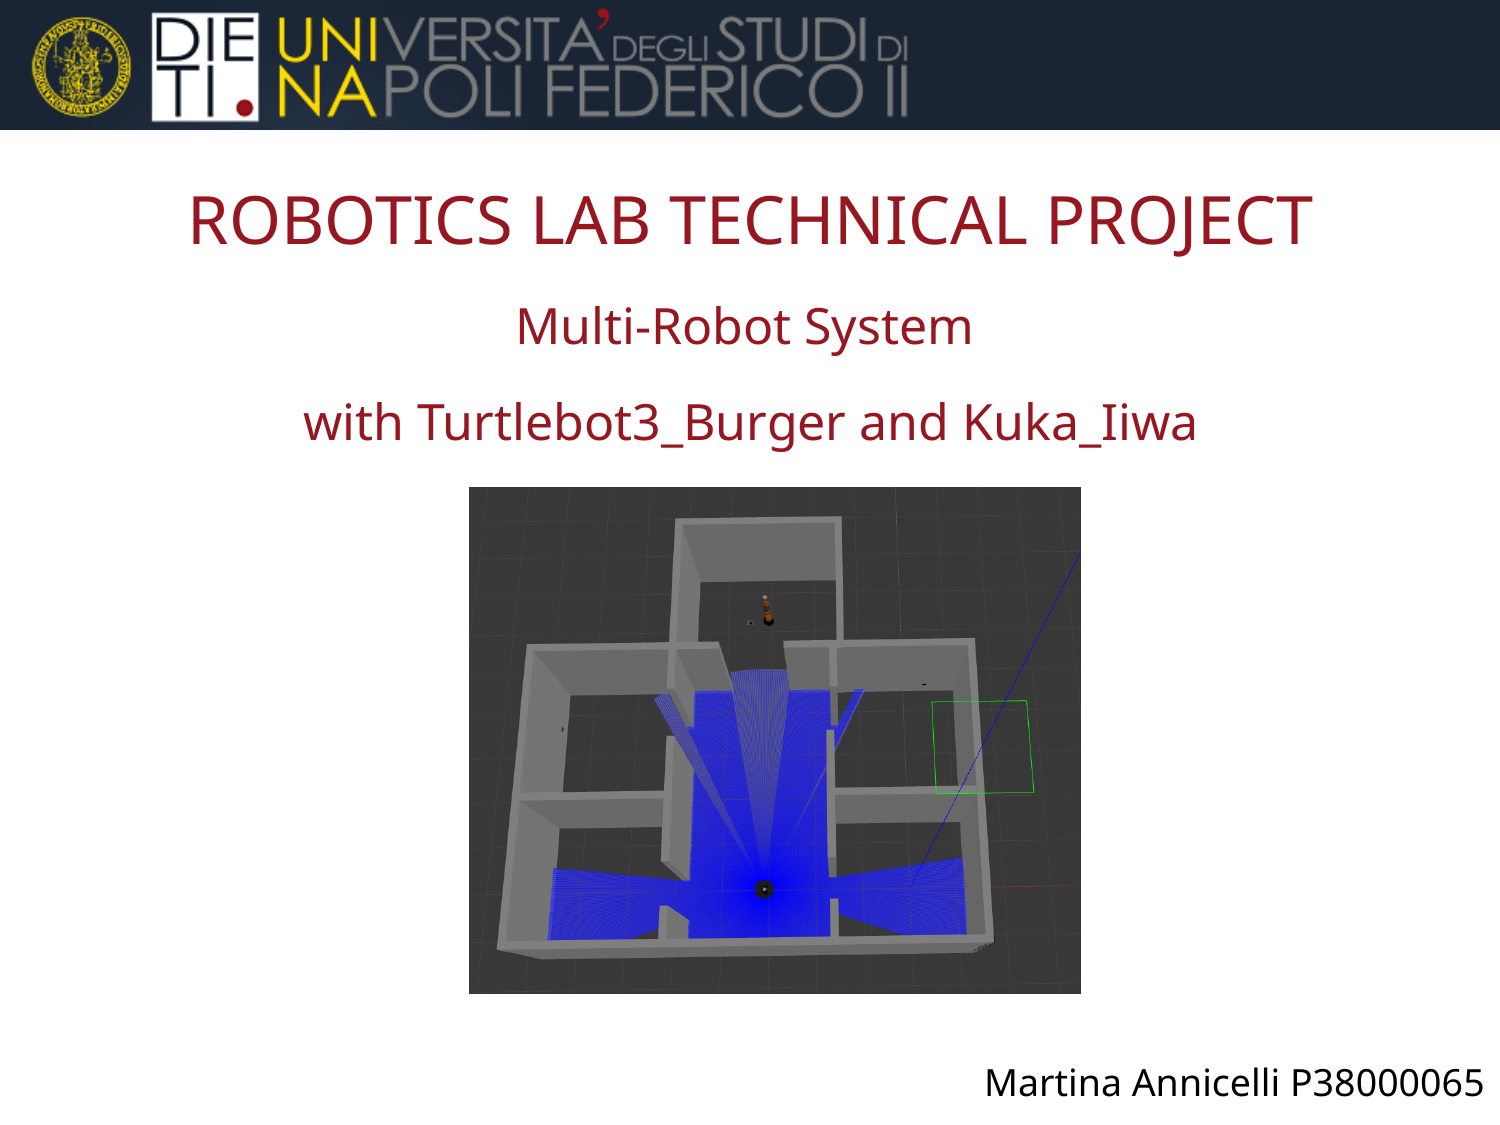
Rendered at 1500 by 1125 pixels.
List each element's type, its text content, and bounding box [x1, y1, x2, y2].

picture [468, 487, 1082, 994]
picture [0, 0, 1500, 130]
text_box Martina Annicelli P38000065 [749, 1051, 1500, 1112]
text_box ROBOTICS LAB TECHNICAL PROJECT Multi-Robot System with Turtlebot3_Burger and Kuka_Iiwa [0, 170, 1500, 984]
